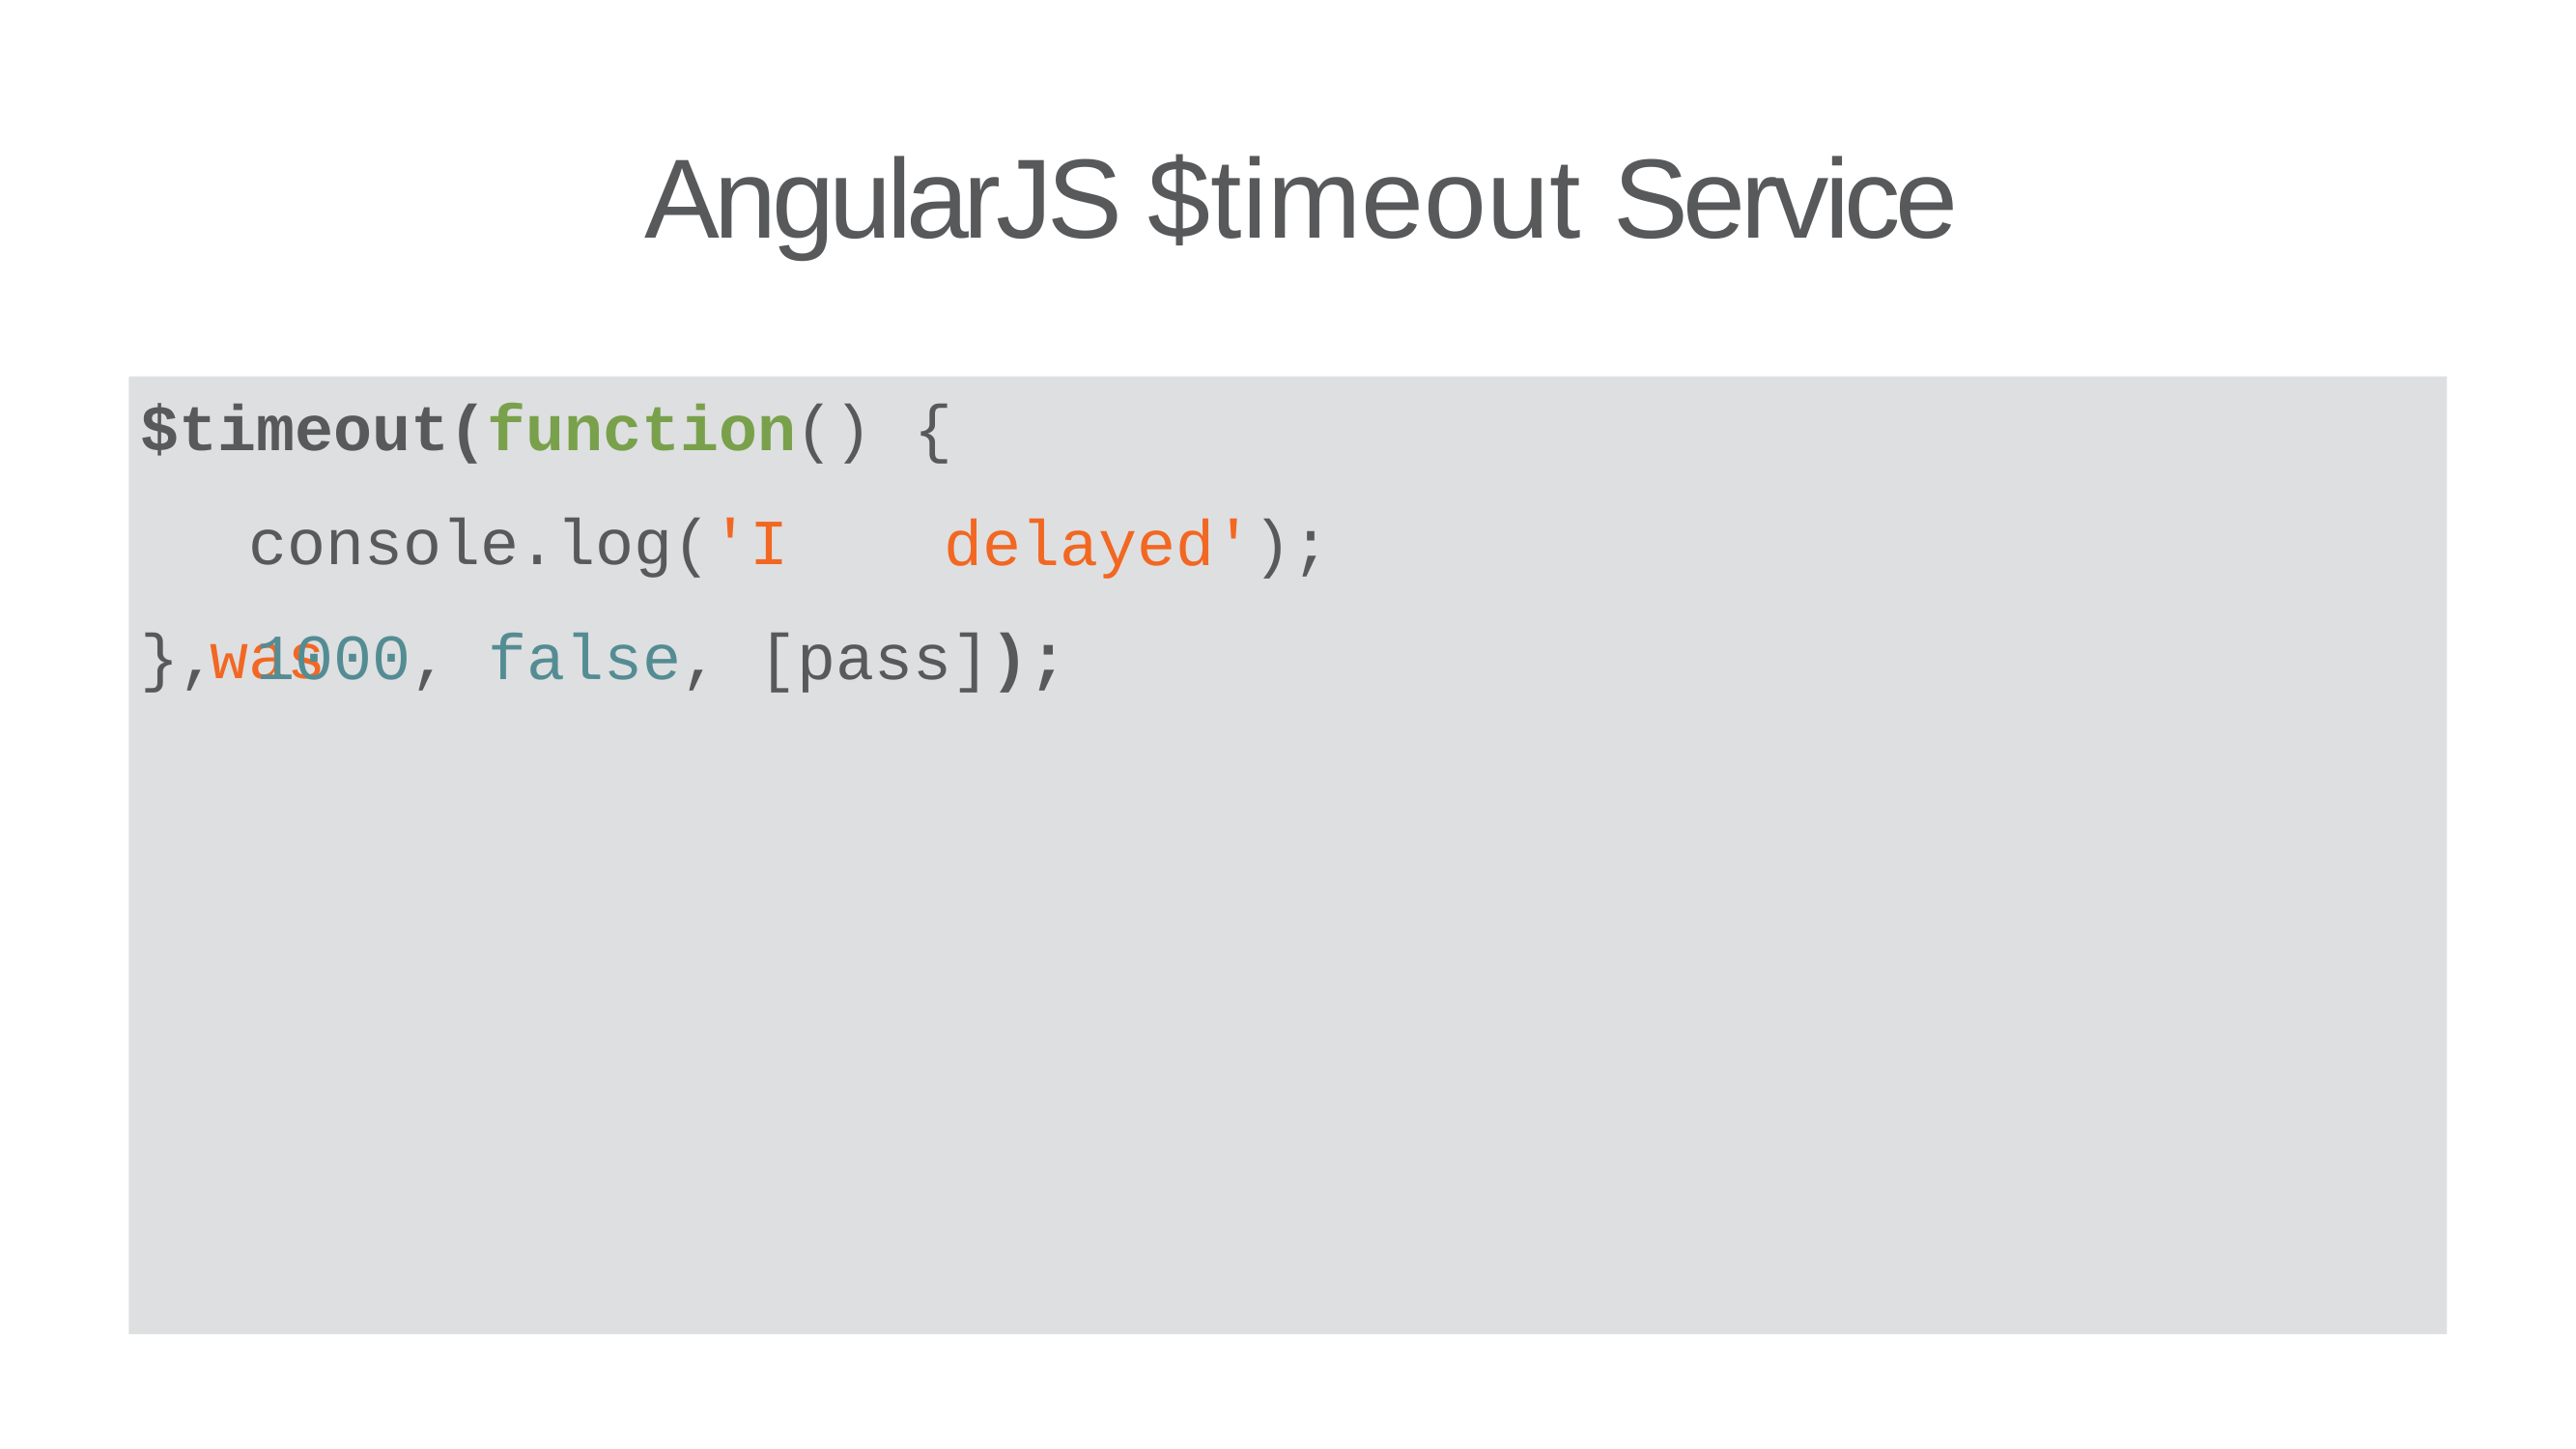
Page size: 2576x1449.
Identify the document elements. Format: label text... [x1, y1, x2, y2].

text_box }, 1000, false, [pass]); [140, 615, 1068, 694]
title AngularJS $timeout Service [328, 126, 2248, 368]
text_box { delayed'); [913, 385, 1332, 579]
text_box $timeout(function() console.log('I was [140, 349, 907, 615]
text_box [128, 376, 2448, 1335]
